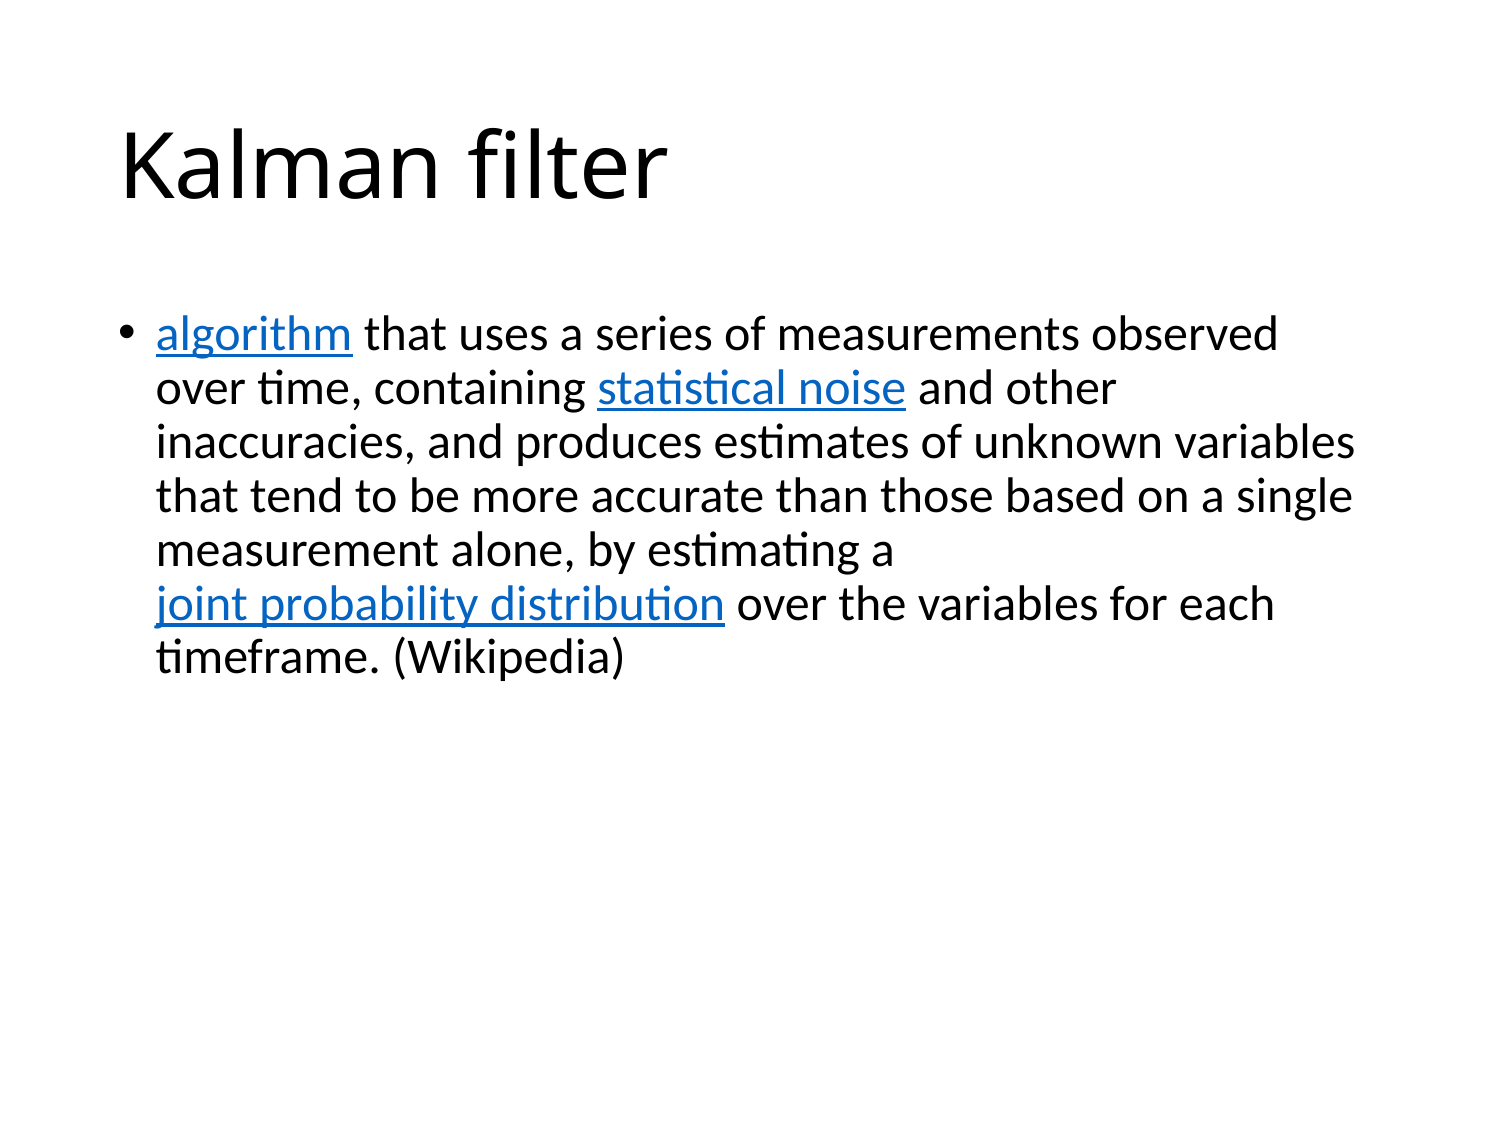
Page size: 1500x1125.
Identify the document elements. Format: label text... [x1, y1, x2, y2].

title Kalman filter [103, 59, 1397, 278]
list algorithm that uses a series of measurements observed over time, containing statistical noise and other inaccuracies, and produces estimates of unknown variables that tend to be more accurate than those based on a single measurement alone, by estimating a joint probability distribution over the variables for each timeframe. (Wikipedia) [103, 299, 1397, 1014]
